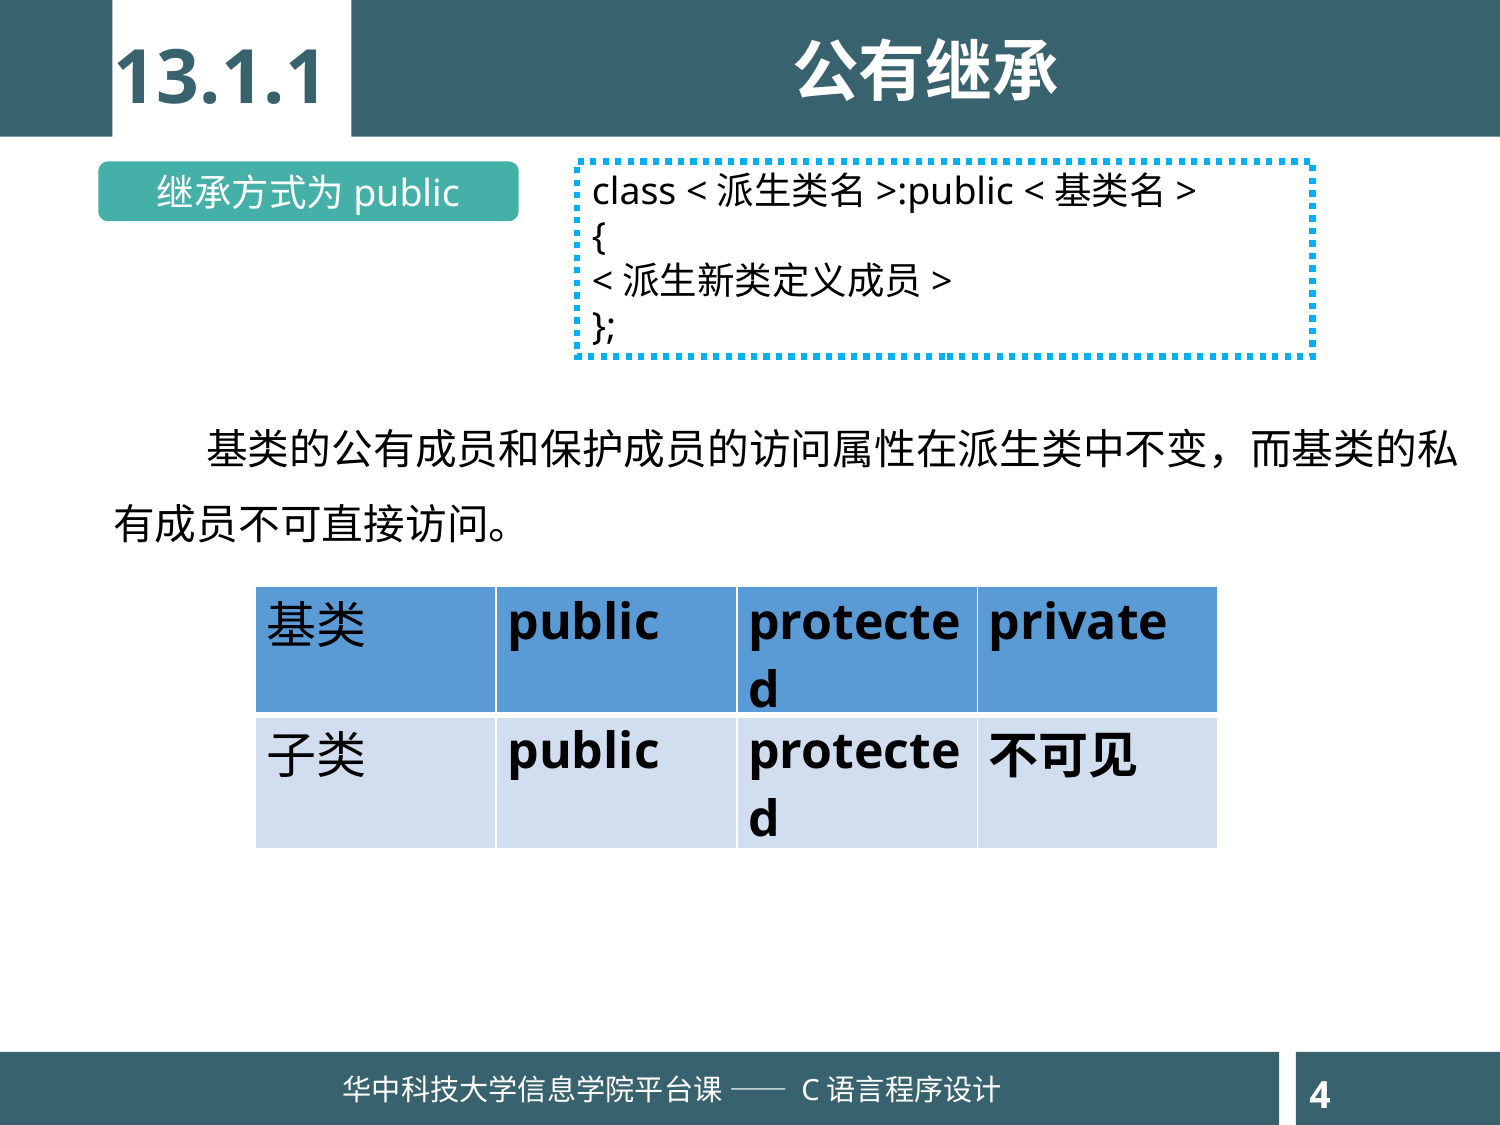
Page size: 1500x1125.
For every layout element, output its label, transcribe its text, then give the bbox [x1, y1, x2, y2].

text_box 公有继承 [473, 21, 1378, 117]
table_cell 不可见 [978, 718, 1217, 848]
text_box [576, 160, 1314, 357]
table_header public [497, 587, 736, 712]
text_box 13.1.1 [98, 21, 344, 127]
text_box 基类的公有成员和保护成员的访问属性在派生类中不变，而基类的私有成员不可直接访问。 [98, 390, 1500, 556]
table_header 基类 [256, 587, 495, 712]
table_cell public [497, 718, 736, 848]
table_cell protected [738, 718, 977, 848]
text_box 继承方式为public [97, 160, 520, 223]
table_header protected [738, 587, 977, 712]
table_header private [978, 587, 1217, 712]
table_cell 子类 [256, 718, 495, 848]
